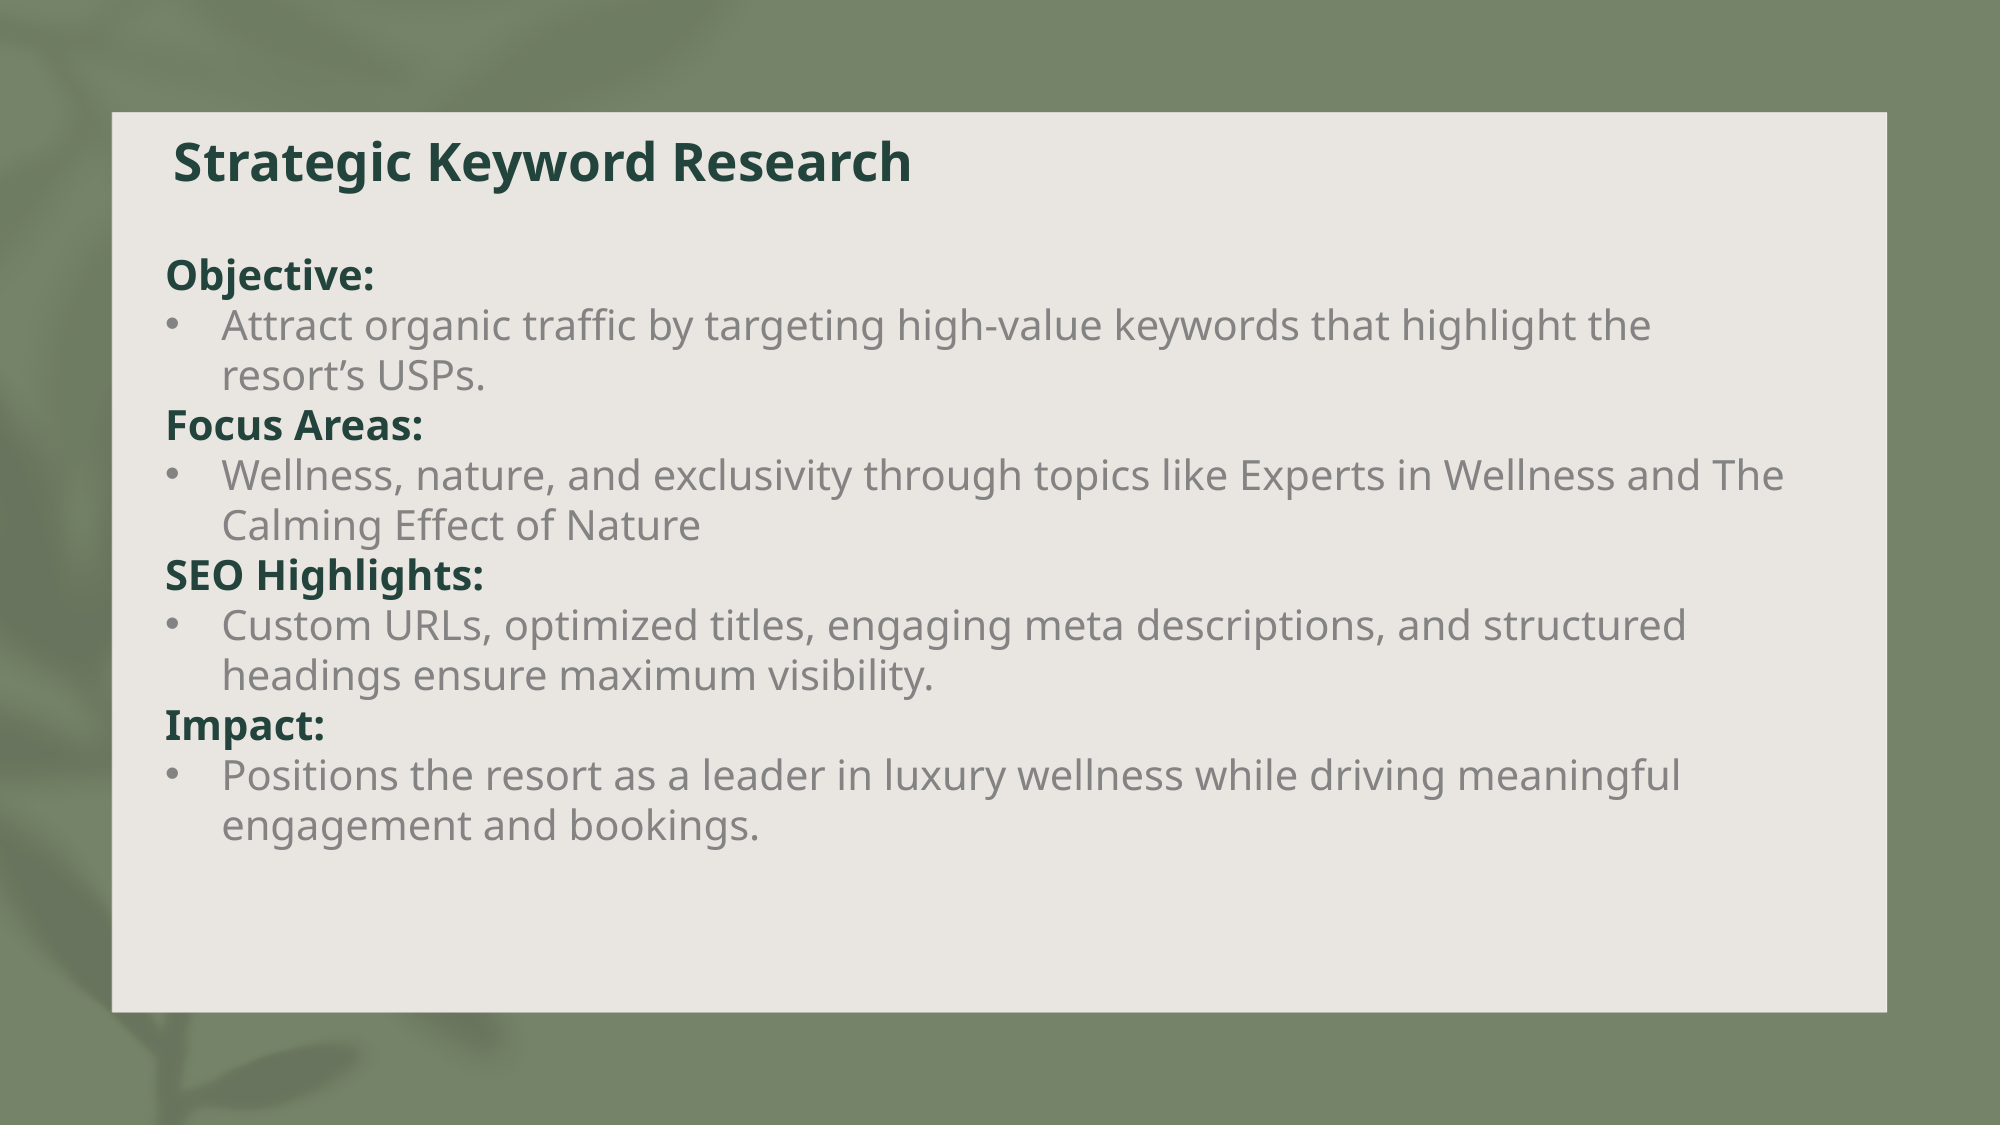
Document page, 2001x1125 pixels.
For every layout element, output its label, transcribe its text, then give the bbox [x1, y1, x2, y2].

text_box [0, 0, 860, 1125]
text_box [860, 0, 2000, 1125]
text_box [860, 111, 1888, 1013]
text_box Objective: Attract organic traffic by targeting high-value keywords that highlight the resort’s USPs. Focus Areas: Wellness, nature, and exclusivity through topics like Experts in Wellness and The Calming Effect of Nature SEO Highlights: Custom URLs, optimized titles, engaging meta descriptions, and structured headings ensure maximum visibility. Impact: Positions the resort as a leader in luxury wellness while driving meaningful engagement and bookings. [860, 241, 1817, 857]
text_box Strategic Keyword Research [860, 120, 1839, 199]
